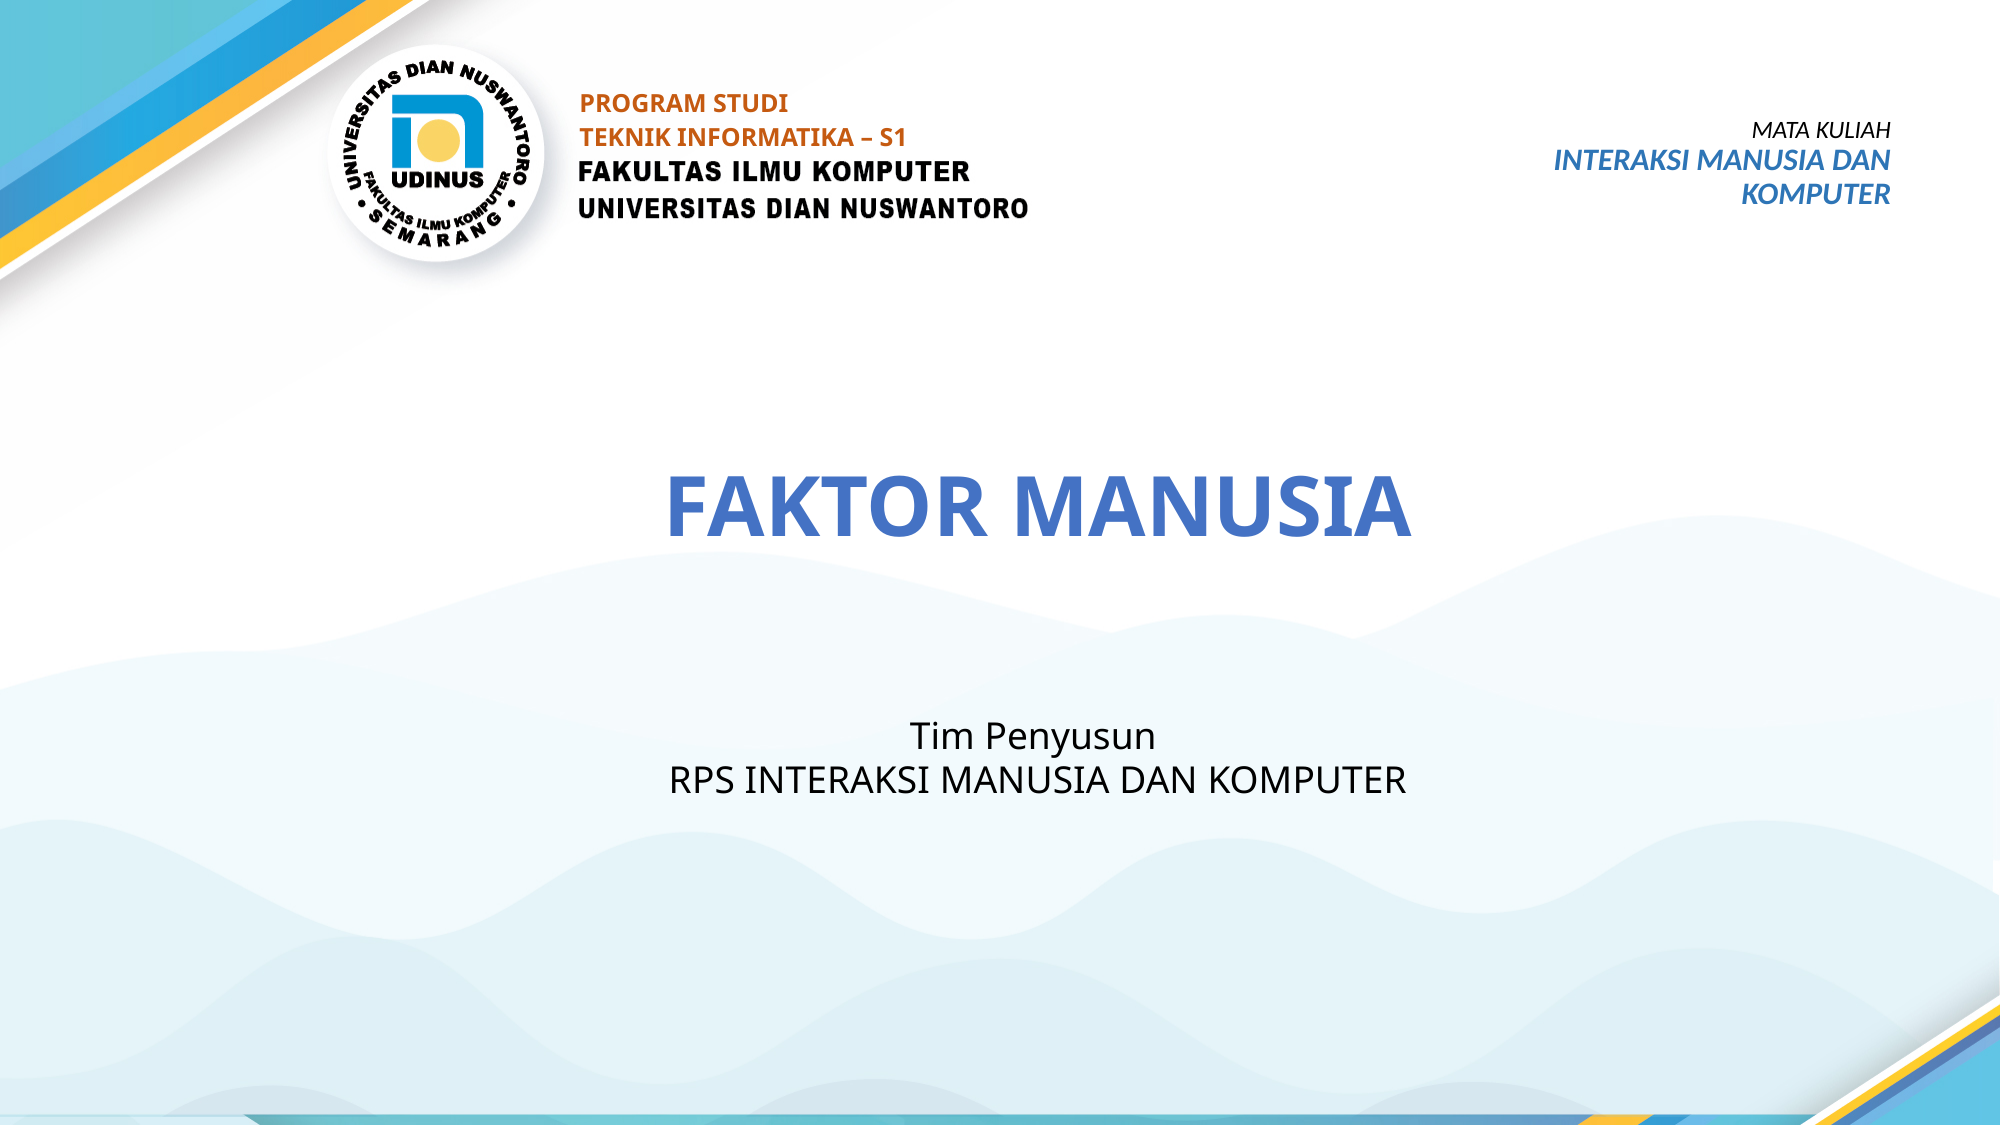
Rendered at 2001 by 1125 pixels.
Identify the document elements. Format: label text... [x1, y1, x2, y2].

title FAKTOR MANUSIA [328, 421, 1749, 563]
text_box [365, 34, 953, 130]
subtitle Tim Penyusun RPS INTERAKSI MANUSIA DAN KOMPUTER [646, 704, 1431, 820]
text_box MATA KULIAH INTERAKSI MANUSIA DAN KOMPUTER [1529, 109, 1907, 221]
text_box PROGRAM STUDI TEKNIK INFORMATIKA – S1 [564, 70, 1199, 165]
picture [0, 0, 2000, 1125]
